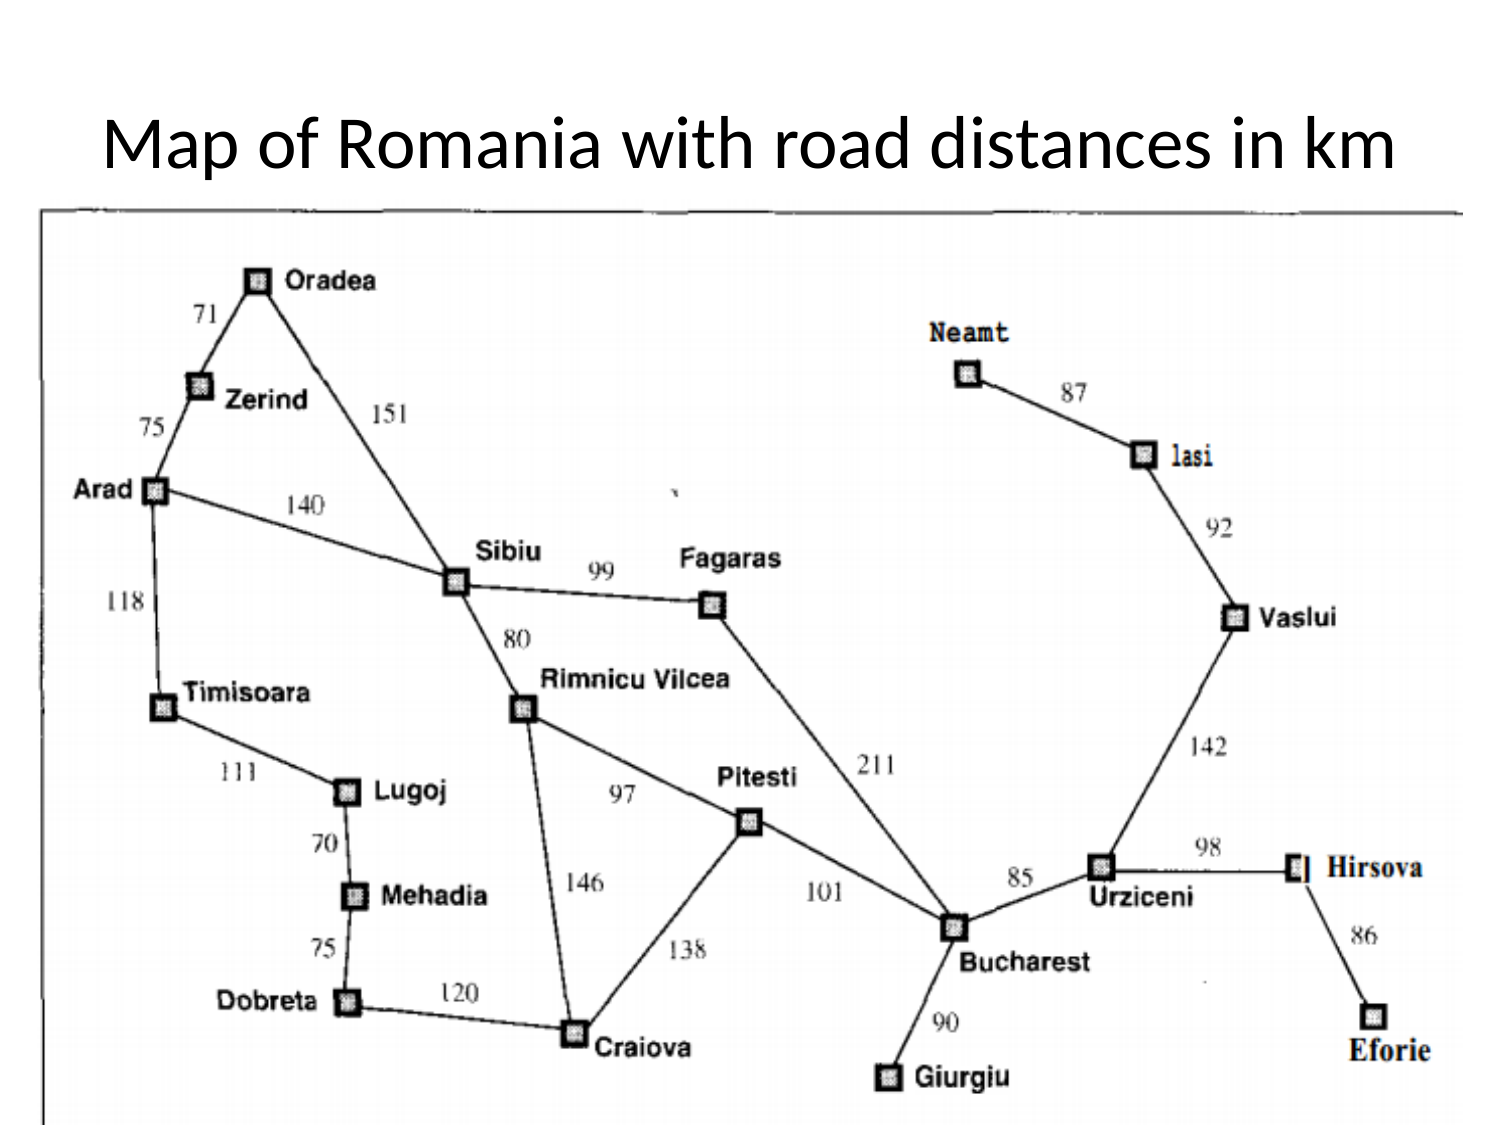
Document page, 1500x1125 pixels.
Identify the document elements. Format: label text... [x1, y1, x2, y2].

picture [37, 199, 1463, 1125]
title Map of Romania with road distances in km [75, 45, 1425, 198]
